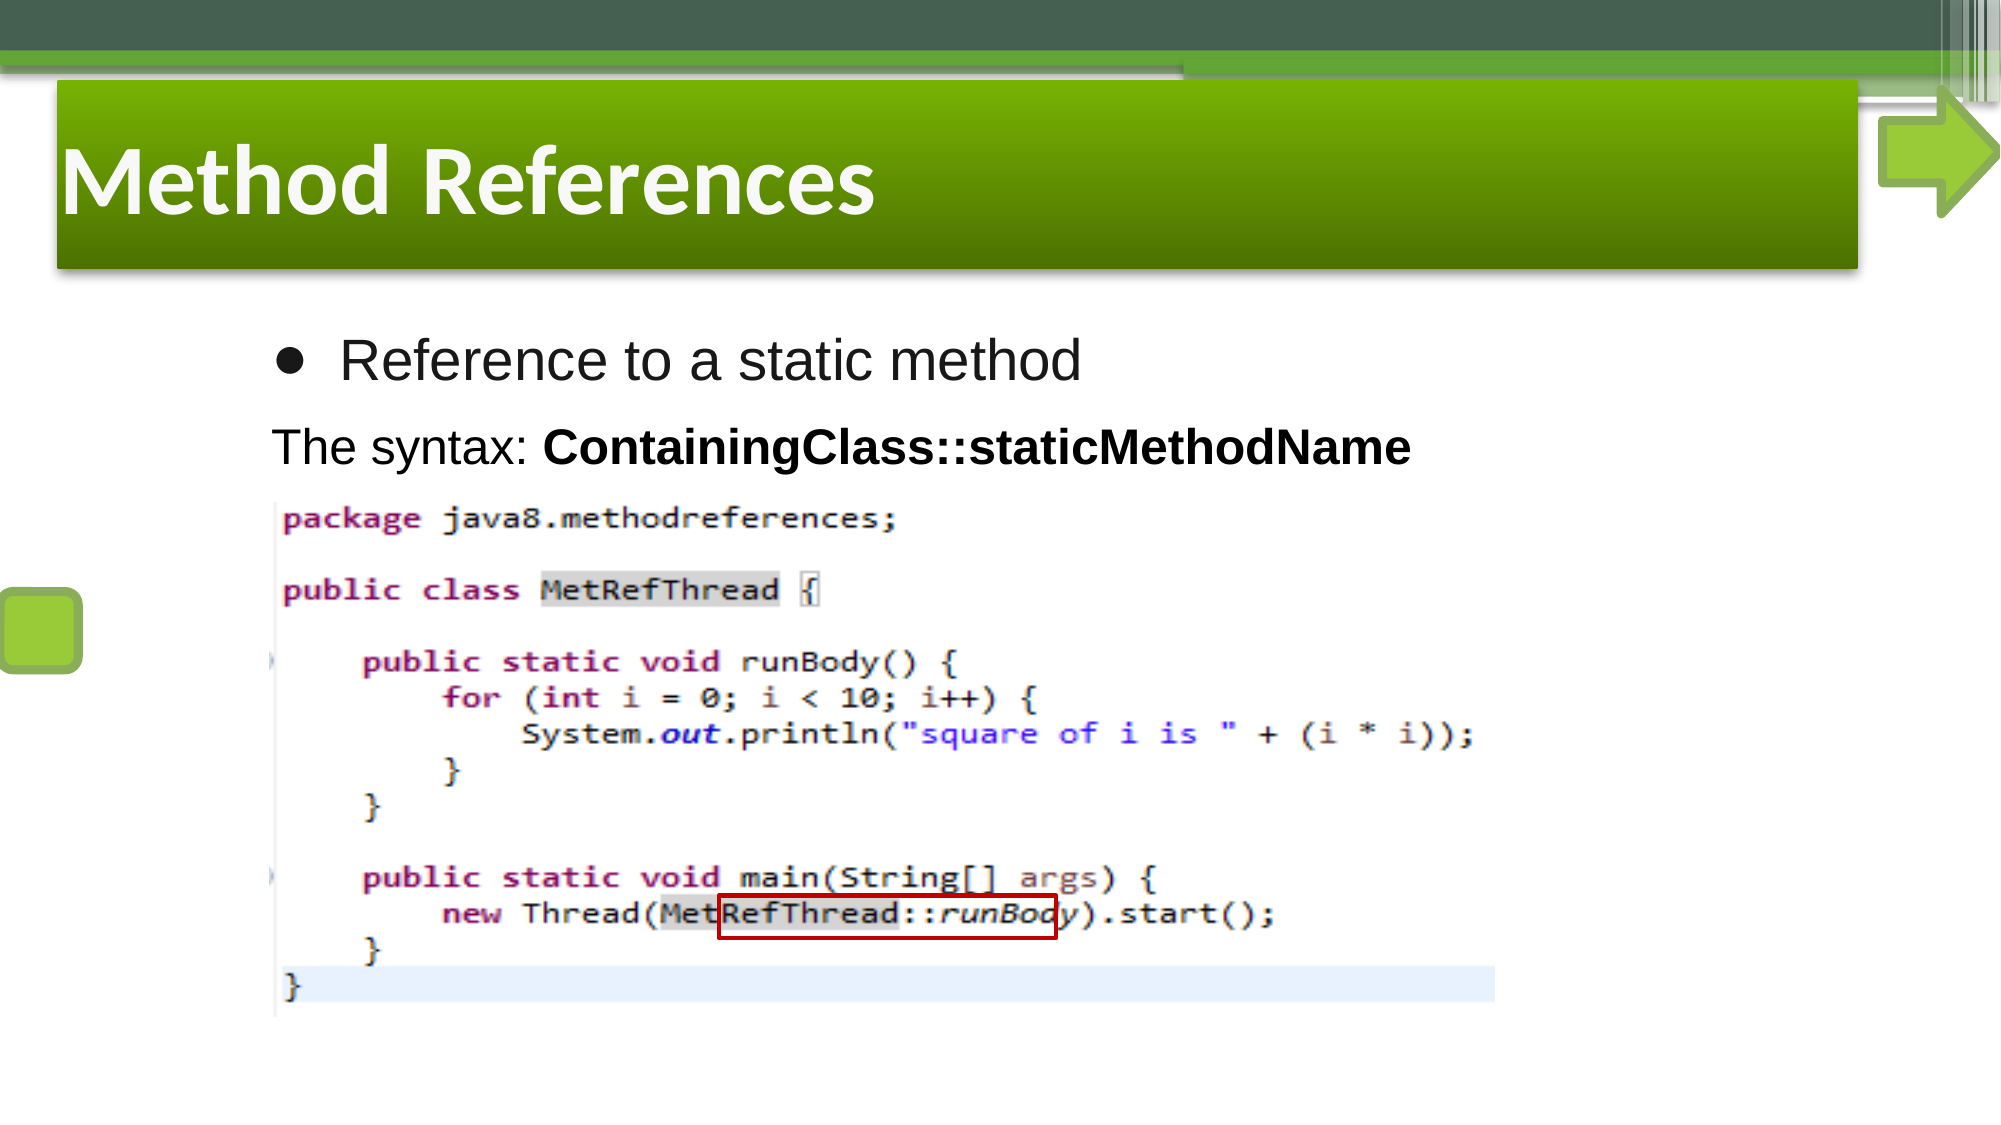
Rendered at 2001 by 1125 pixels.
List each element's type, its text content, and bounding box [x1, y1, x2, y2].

text_box [269, 502, 1495, 1017]
title Method References [57, 80, 1858, 269]
text_box [718, 895, 1057, 939]
text_box Reference to a static method The syntax: ContainingClass::staticMethodName [269, 321, 1418, 476]
